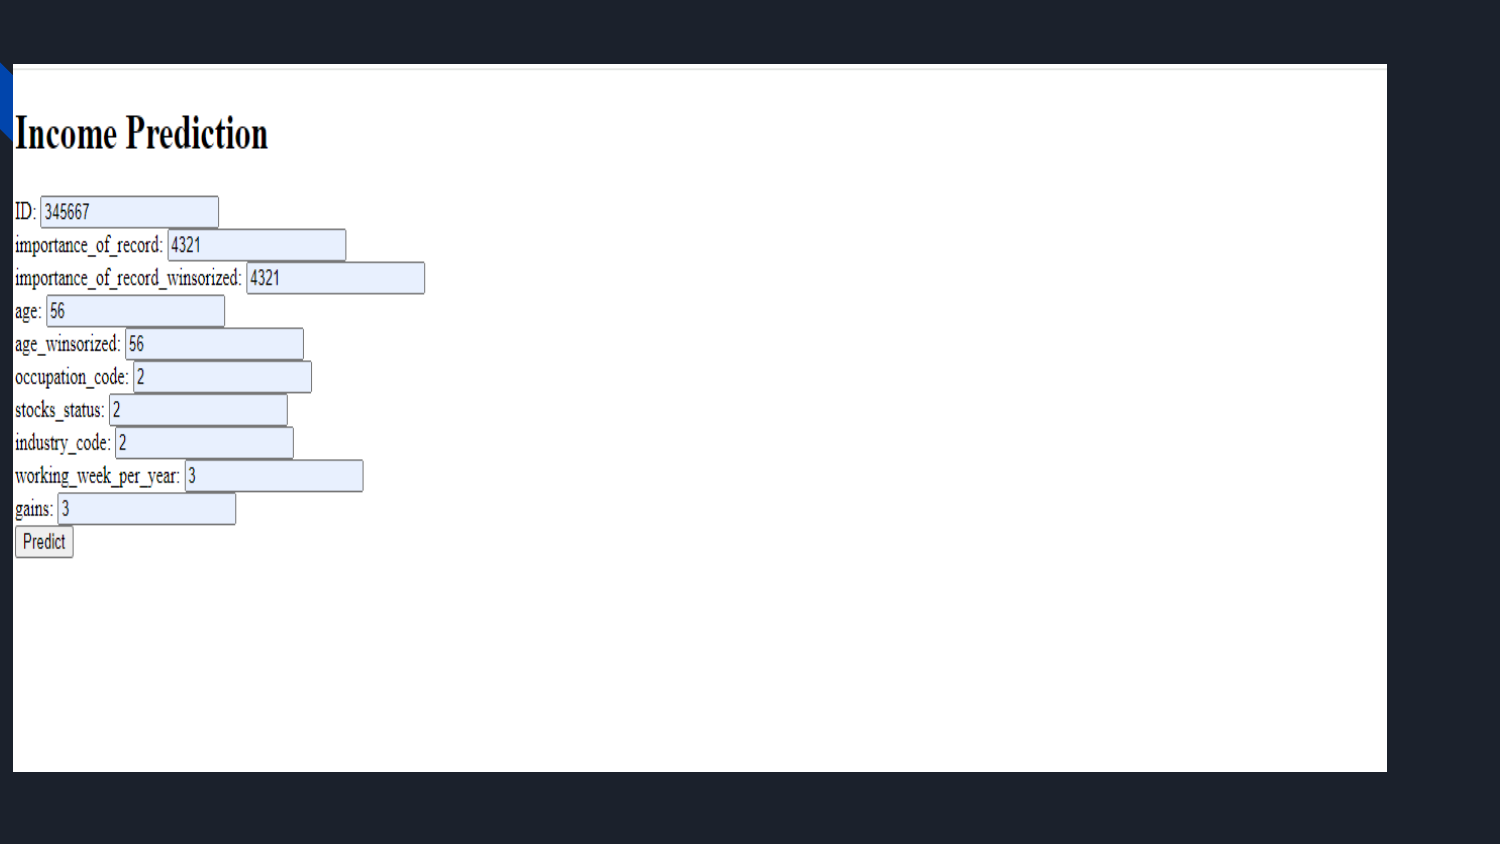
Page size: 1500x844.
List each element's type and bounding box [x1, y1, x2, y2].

picture [13, 64, 1387, 773]
